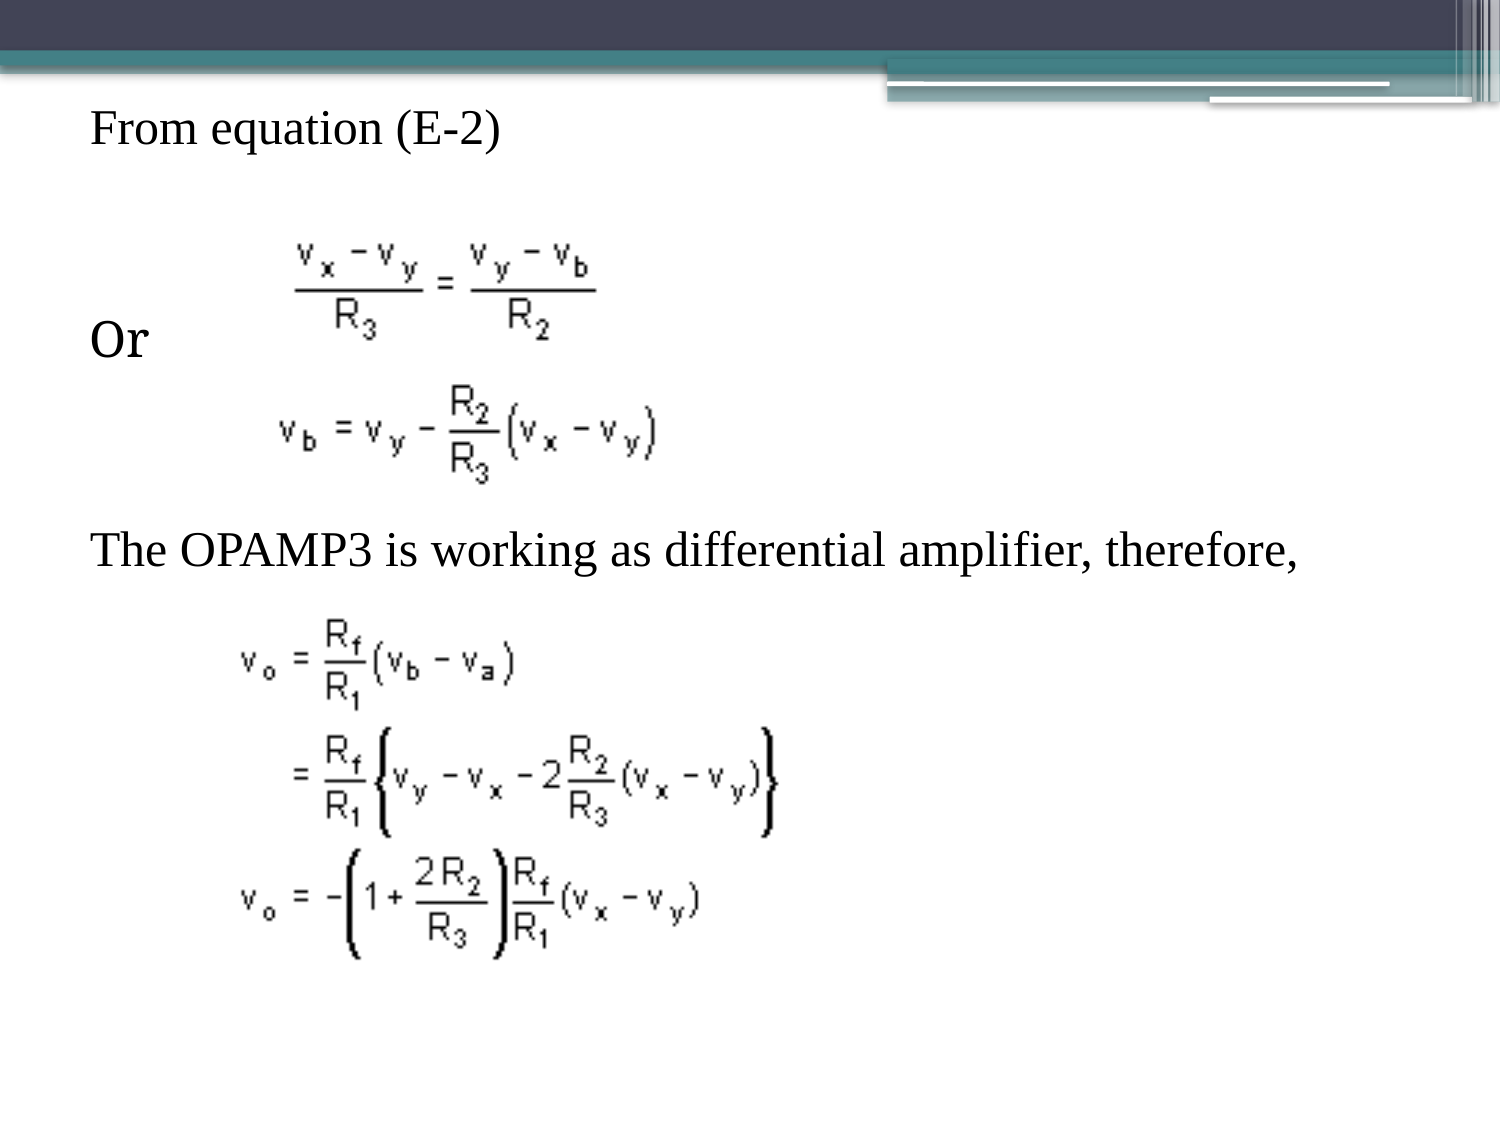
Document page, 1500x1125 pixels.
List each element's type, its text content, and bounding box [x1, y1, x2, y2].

picture [274, 374, 682, 494]
picture [274, 224, 609, 351]
picture [237, 609, 790, 963]
list From equation (E-2) Or The OPAMP3 is working as differential amplifier, therefore, [75, 87, 1425, 1005]
